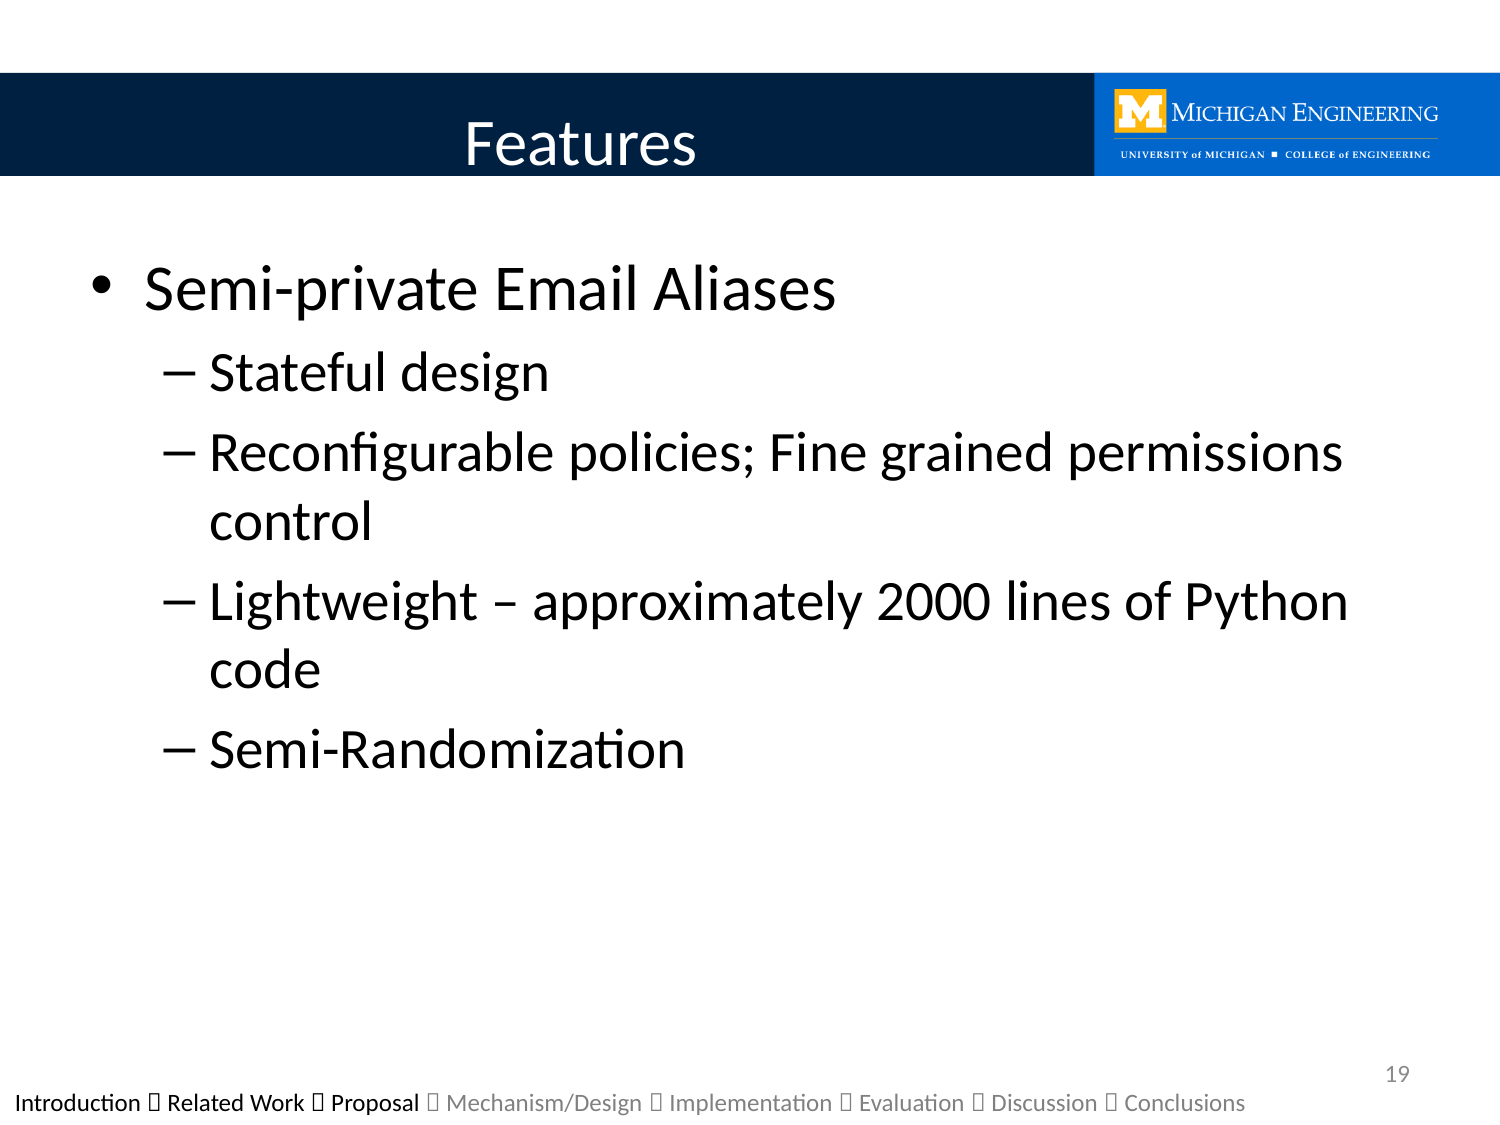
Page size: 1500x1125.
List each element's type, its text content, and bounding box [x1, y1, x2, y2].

slide_number 19 [1074, 1042, 1425, 1079]
title Features [75, 45, 1088, 233]
list Semi-private Email Aliases Stateful design Reconfigurable policies; Fine grained permissions control Lightweight – approximately 2000 lines of Python code Semi-Randomization [75, 237, 1425, 793]
text_box Introduction  Related Work  Proposal  Mechanism/Design  Implementation  Evaluation  Discussion  Conclusions [0, 1079, 1500, 1125]
picture [1114, 89, 1438, 158]
